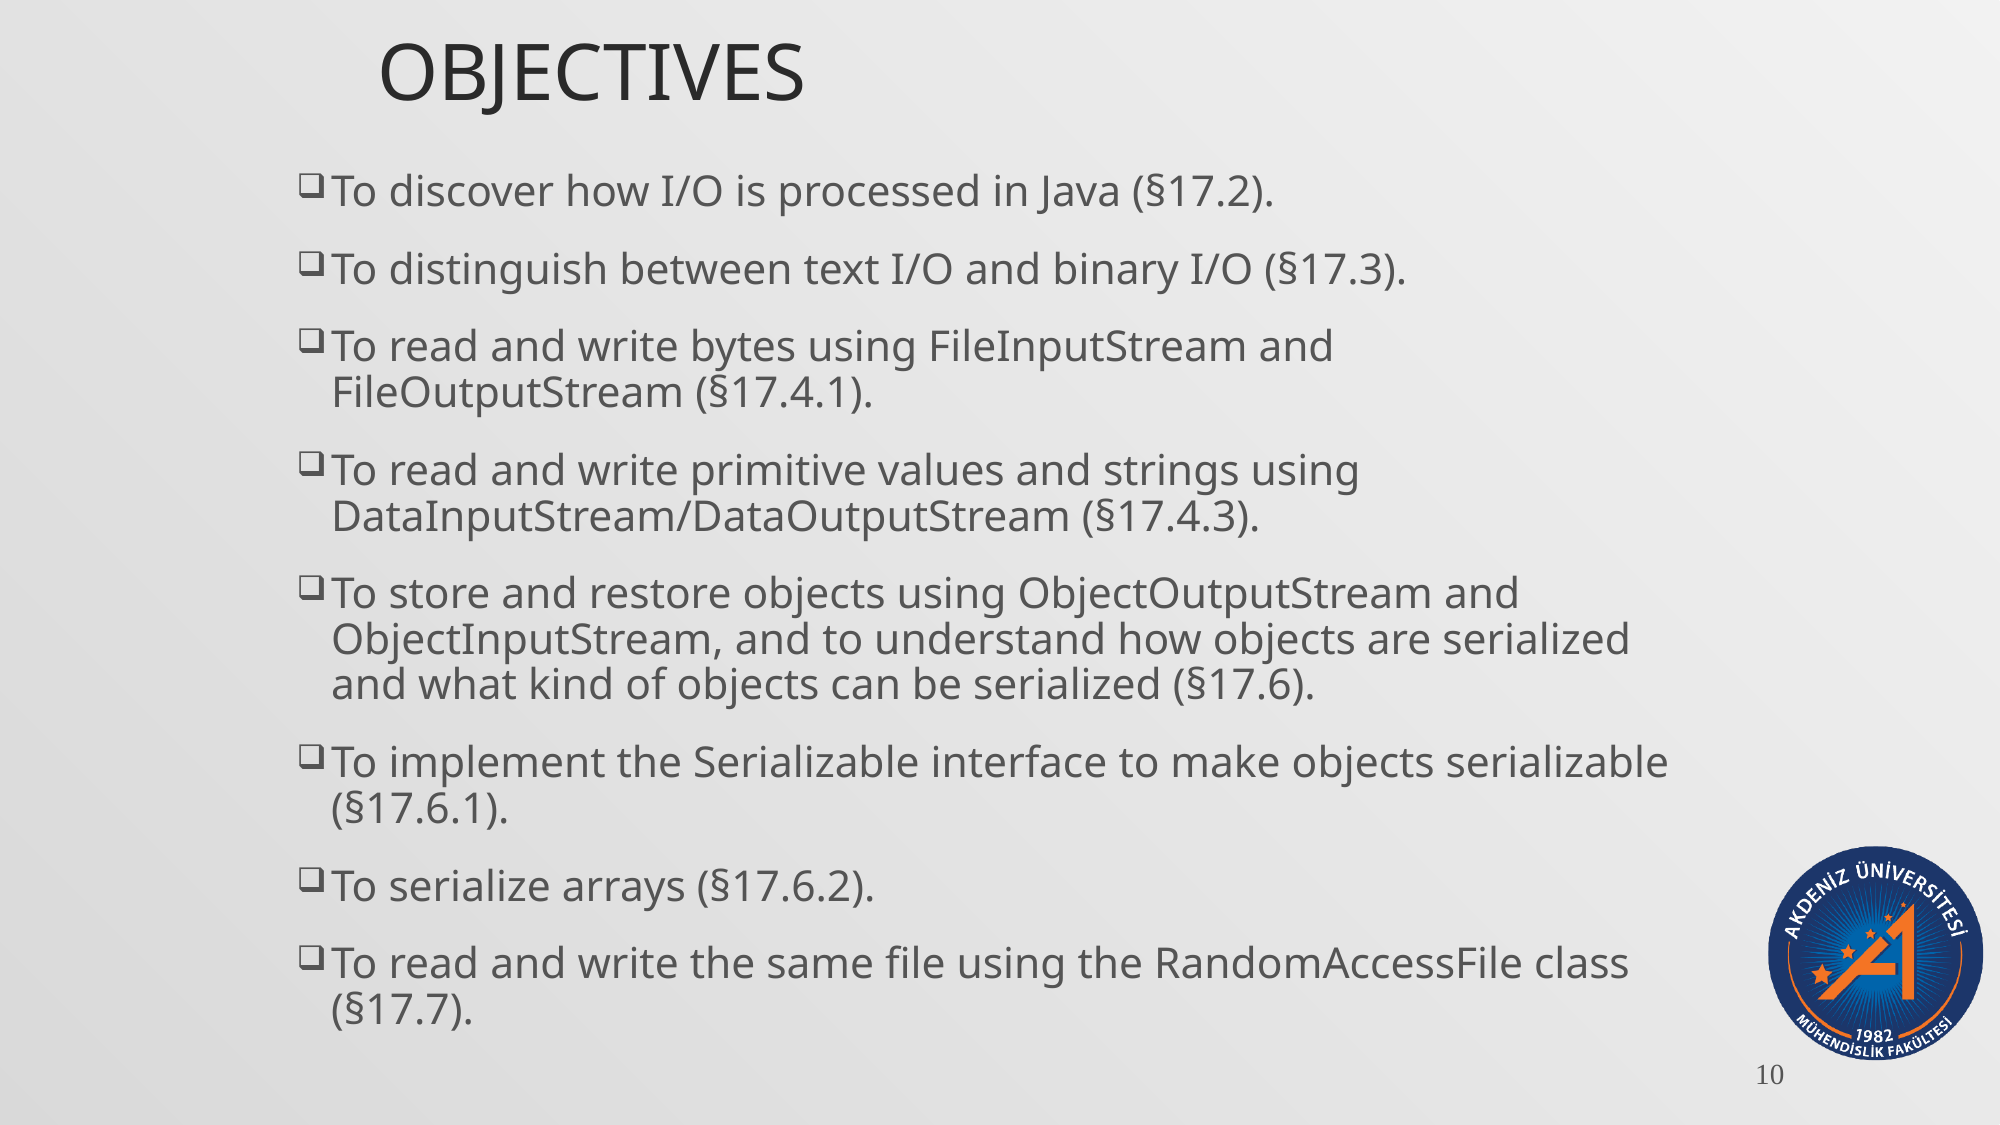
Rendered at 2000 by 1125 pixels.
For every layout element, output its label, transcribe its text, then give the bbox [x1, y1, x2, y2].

title Objectives [362, 24, 1638, 125]
picture [1767, 843, 1985, 1061]
slide_number 10 [1612, 1057, 1800, 1088]
list To discover how I/O is processed in Java (§17.2). To distinguish between text I/O and binary I/O (§17.3). To read and write bytes using FileInputStream and FileOutputStream (§17.4.1). To read and write primitive values and strings using DataInputStream/DataOutputStream (§17.4.3). To store and restore objects using ObjectOutputStream and ObjectInputStream, and to understand how objects are serialized and what kind of objects can be serialized (§17.6). To implement the Serializable interface to make objects serializable (§17.6.1). To serialize arrays (§17.6.2). To read and write the same file using the RandomAccessFile class (§17.7). [274, 162, 1700, 1050]
